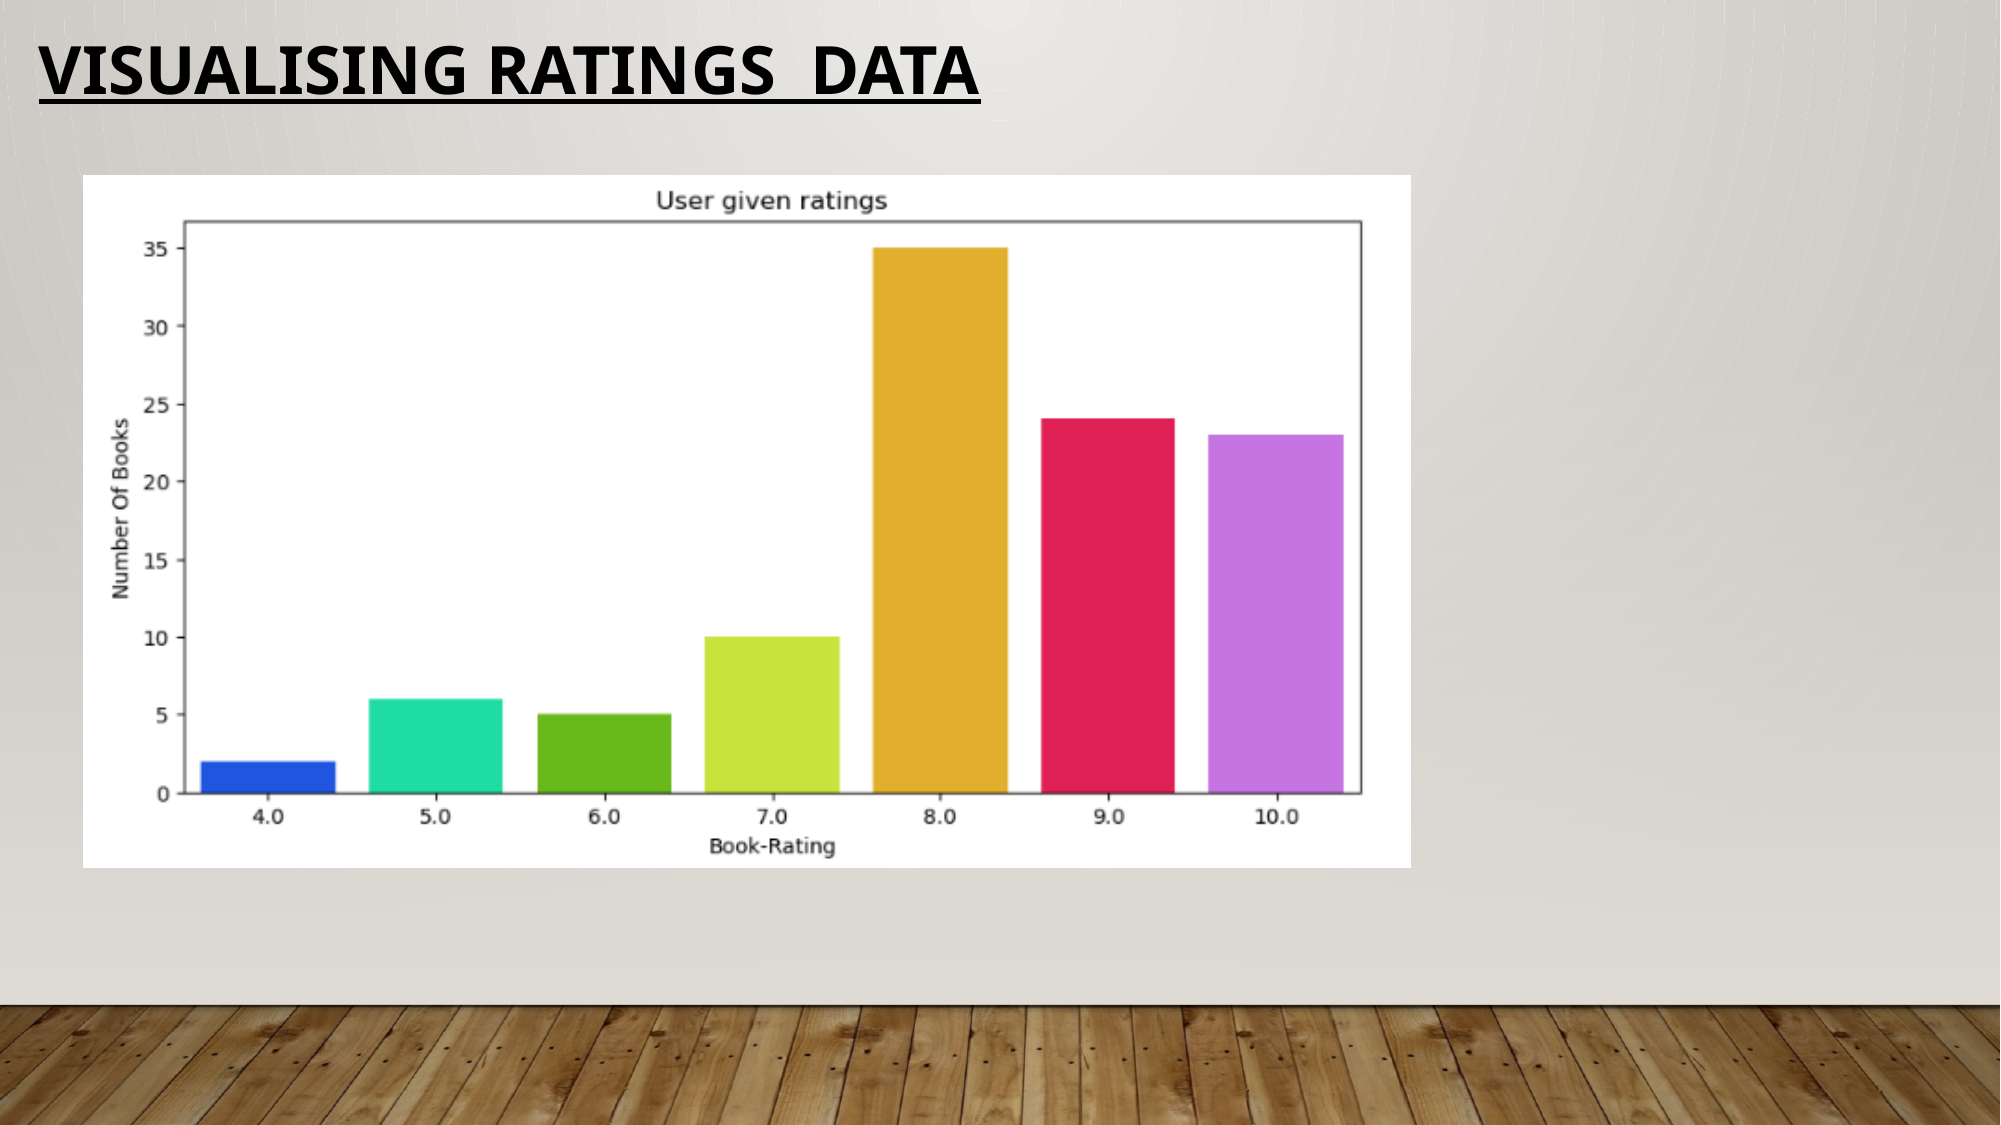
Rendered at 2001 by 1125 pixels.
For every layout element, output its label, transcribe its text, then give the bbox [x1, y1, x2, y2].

picture [83, 175, 1411, 868]
picture [0, 1005, 2000, 1125]
text_box VISUALISING RATINGS DATA [24, 20, 1026, 115]
